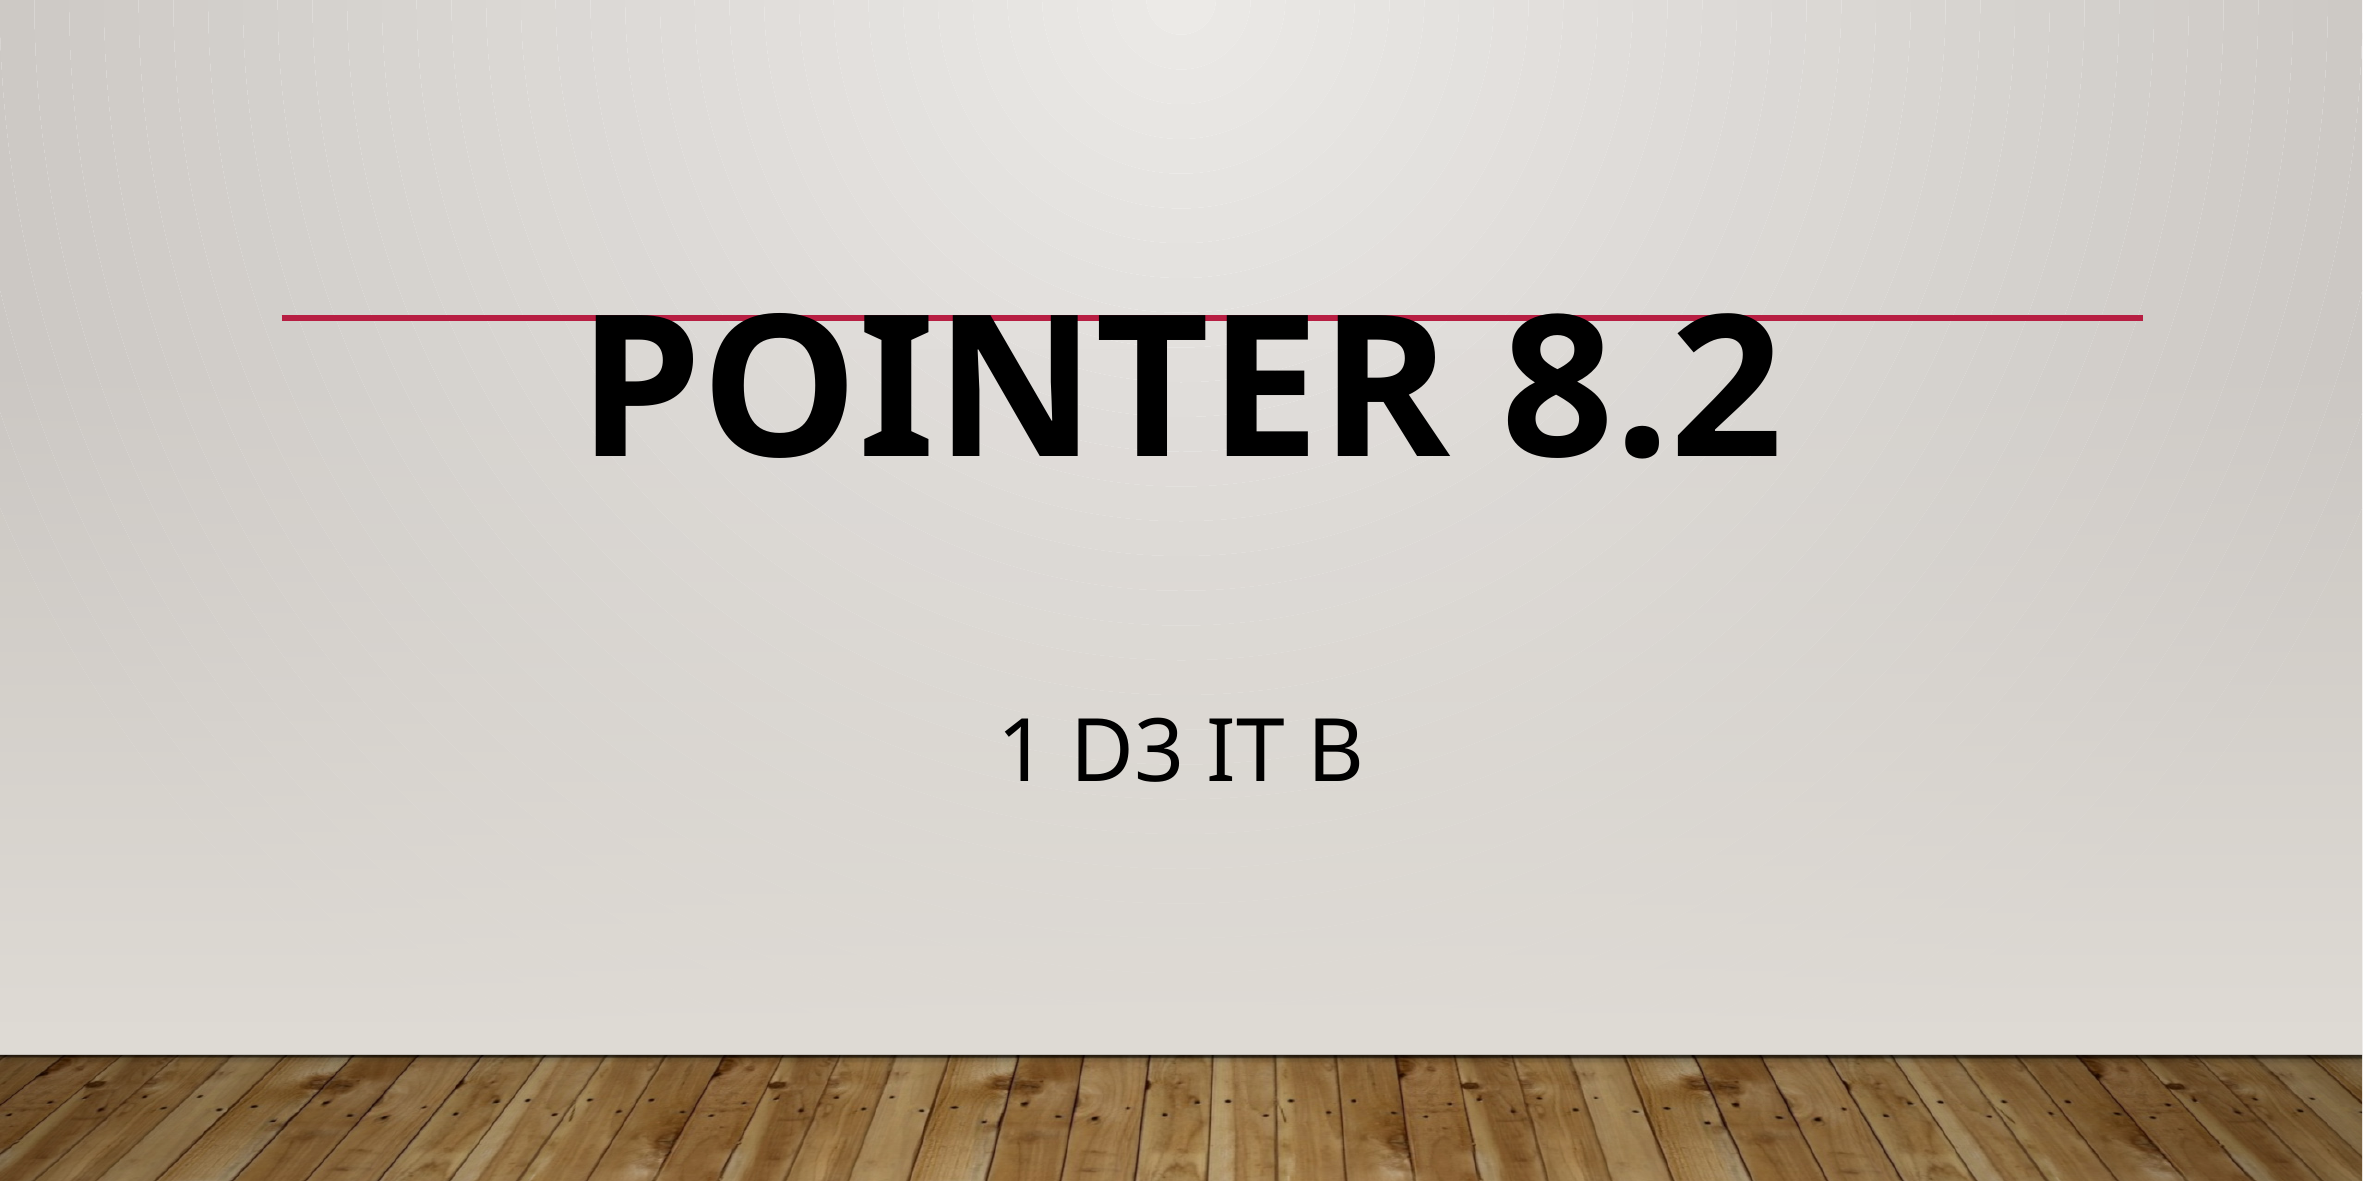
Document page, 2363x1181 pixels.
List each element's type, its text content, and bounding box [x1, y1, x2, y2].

title Pointer 8.2 [506, 278, 1856, 507]
text_box 1 D3 IT B [506, 638, 1856, 867]
picture [0, 1055, 2363, 1181]
